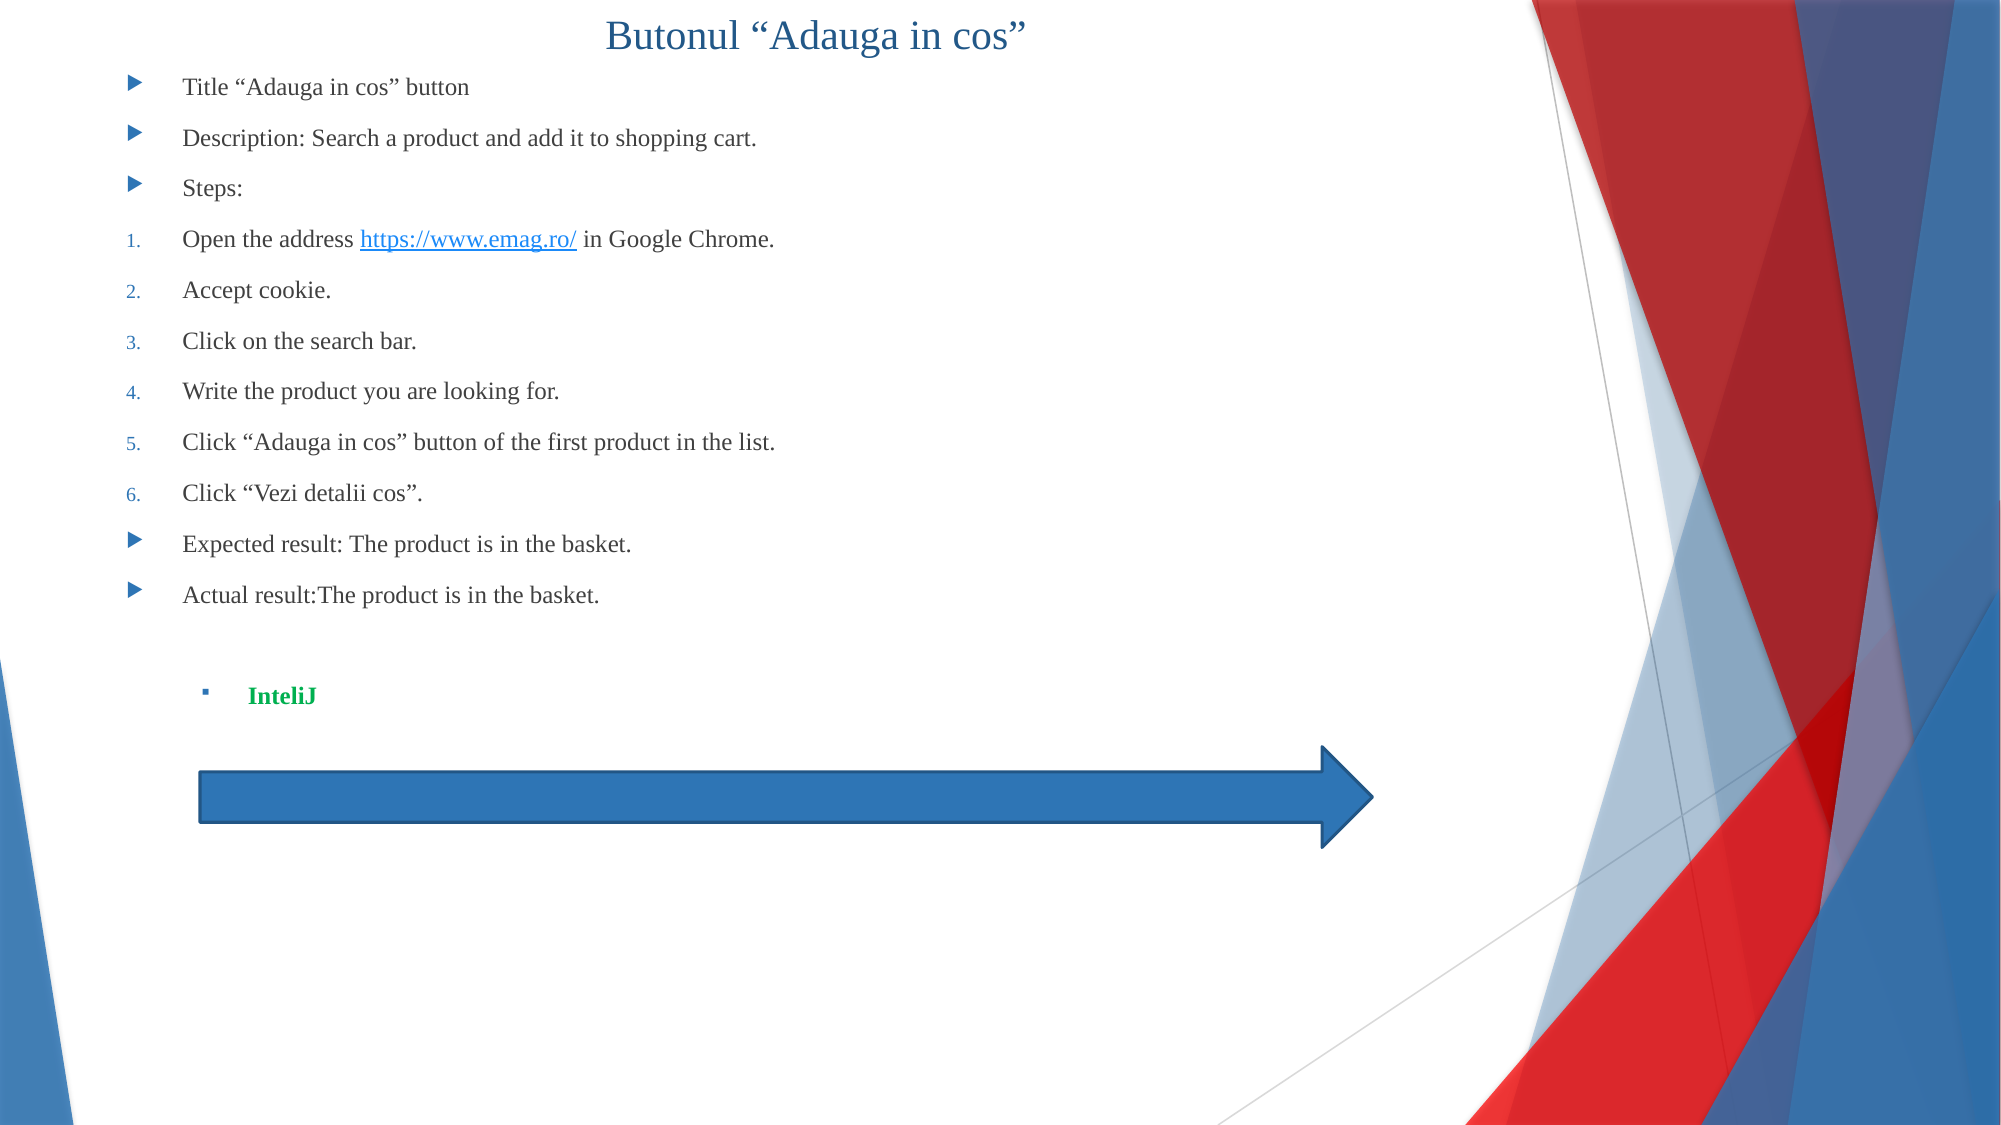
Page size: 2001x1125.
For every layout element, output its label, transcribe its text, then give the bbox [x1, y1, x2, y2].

list Title “Adauga in cos” button Description: Search a product and add it to shopping cart. Steps: Open the address https://www.emag.ro/ in Google Chrome. Accept cookie. Click on the search bar. Write the product you are looking for. Click “Adauga in cos” button of the first product in the list. Click “Vezi detalii cos”. Expected result: The product is in the basket. Actual result:The product is in the basket. InteliJ [111, 62, 1522, 747]
text_box [198, 745, 1374, 849]
title Butonul “Adauga in cos” [111, 0, 1522, 62]
